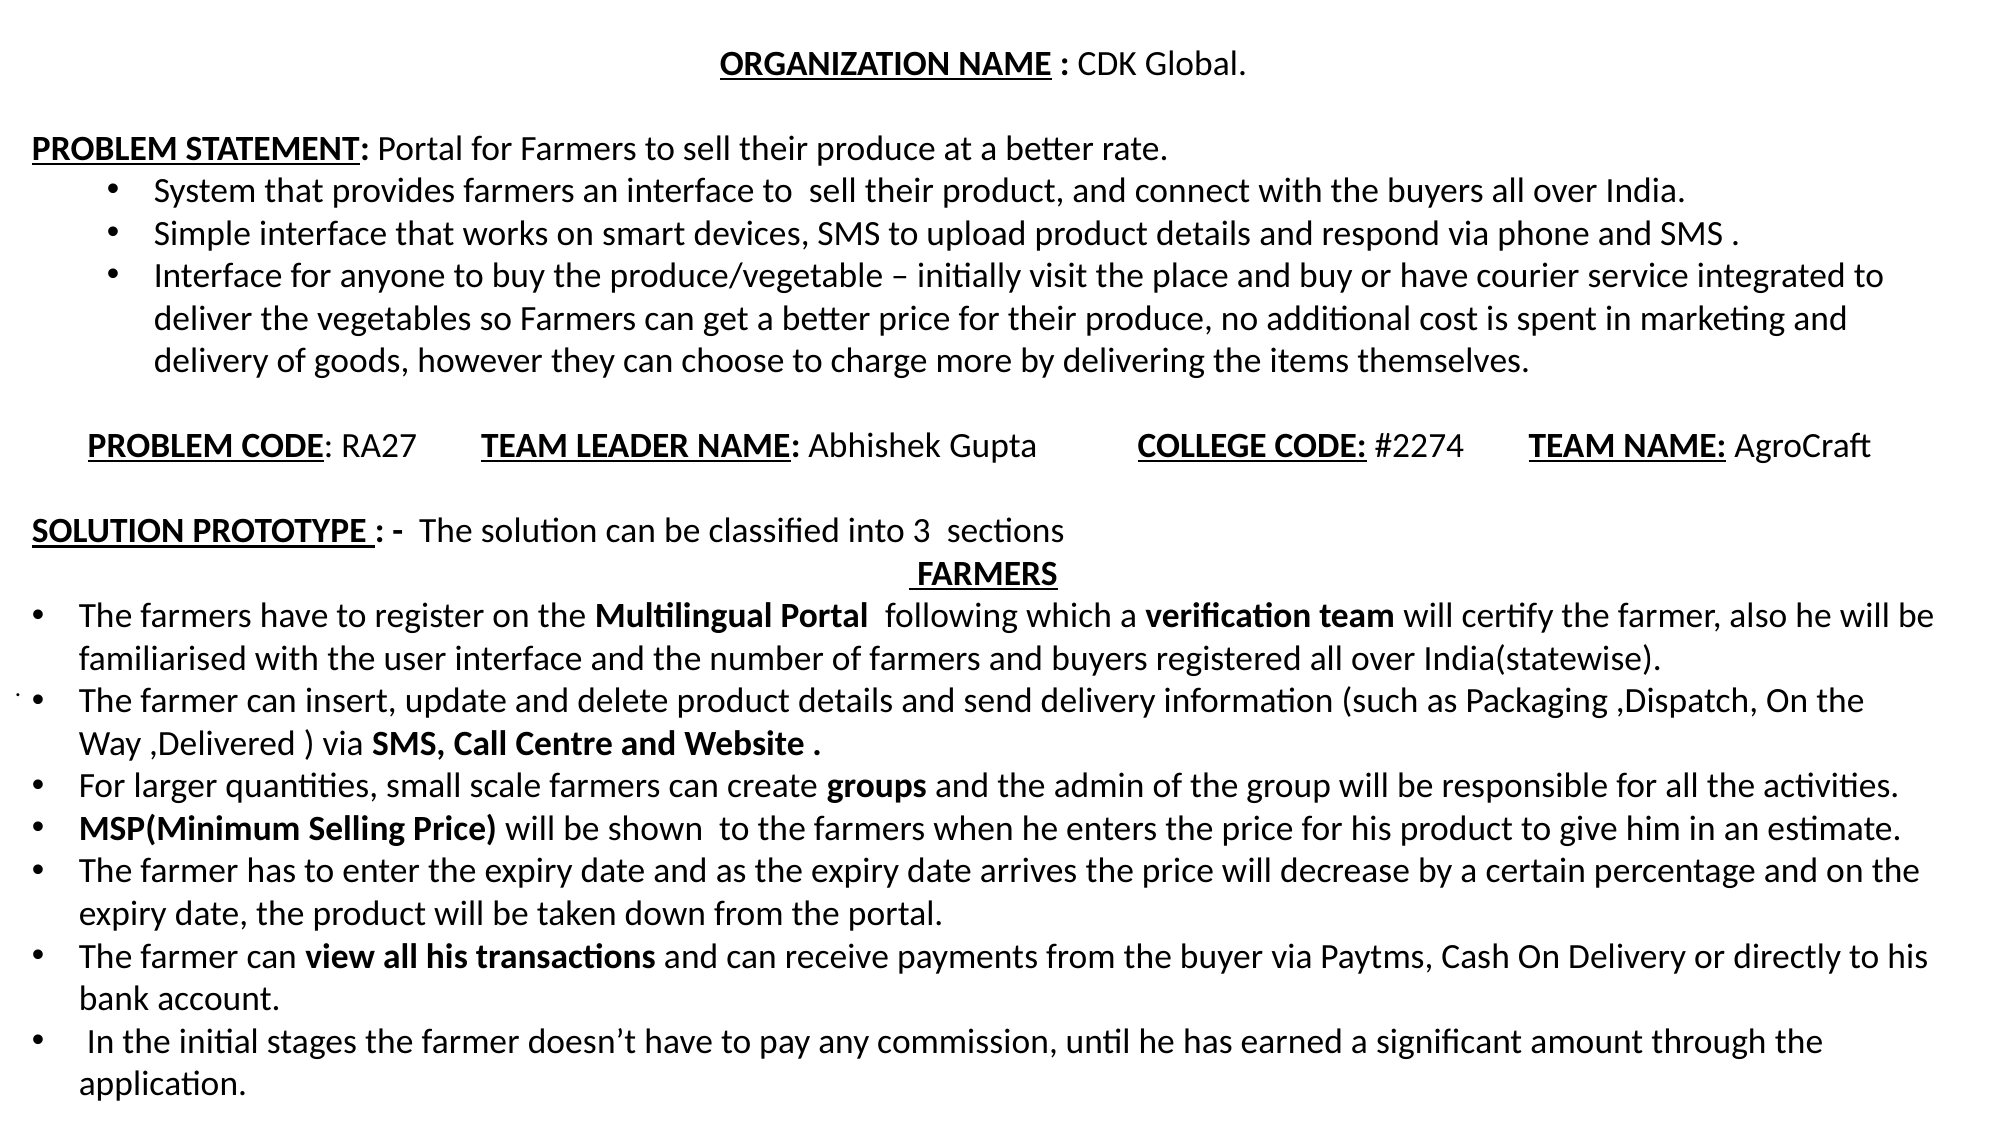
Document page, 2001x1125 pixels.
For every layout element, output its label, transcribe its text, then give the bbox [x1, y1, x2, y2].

text_box ORGANIZATION NAME : CDK Global. PROBLEM STATEMENT: Portal for Farmers to sell their produce at a better rate. System that provides farmers an interface to sell their product, and connect with the buyers all over India. Simple interface that works on smart devices, SMS to upload product details and respond via phone and SMS . Interface for anyone to buy the produce/vegetable – initially visit the place and buy or have courier service integrated to deliver the vegetables so Farmers can get a better price for their produce, no additional cost is spent in marketing and delivery of goods, however they can choose to charge more by delivering the items themselves. PROBLEM CODE: RA27 TEAM LEADER NAME: Abhishek Gupta COLLEGE CODE: #2274 TEAM NAME: AgroCraft SOLUTION PROTOTYPE : - The solution can be classified into 3 sections FARMERS The farmers have to register on the Multilingual Portal following which a verification team will certify the farmer, also he will be familiarised with the user interface and the number of farmers and buyers registered all over India(statewise). The farmer can insert, update and delete product details and send delivery information (such as Packaging ,Dispatch, On the Way ,Delivered ) via SMS, Call Centre and Website . For larger quantities, small scale farmers can create groups and the admin of the group will be responsible for all the activities. MSP(Minimum Selling Price) will be shown to the farmers when he enters the price for his product to give him in an estimate. The farmer has to enter the expiry date and as the expiry date arrives the price will decrease by a certain percentage and on the expiry date, the product will be taken down from the portal. The farmer can view all his transactions and can receive payments from the buyer via Paytms, Cash On Delivery or directly to his bank account. In the initial stages the farmer doesn’t have to pay any commission, until he has earned a significant amount through the application. [17, 709, 1950, 1125]
text_box . [0, 664, 1983, 709]
text_box ORGANIZATION NAME : CDK Global. PROBLEM STATEMENT: Portal for Farmers to sell their produce at a better rate. System that provides farmers an interface to sell their product, and connect with the buyers all over India. Simple interface that works on smart devices, SMS to upload product details and respond via phone and SMS . Interface for anyone to buy the produce/vegetable – initially visit the place and buy or have courier service integrated to deliver the vegetables so Farmers can get a better price for their produce, no additional cost is spent in marketing and delivery of goods, however they can choose to charge more by delivering the items themselves. PROBLEM CODE: RA27 TEAM LEADER NAME: Abhishek Gupta COLLEGE CODE: #2274 TEAM NAME: AgroCraft SOLUTION PROTOTYPE : - The solution can be classified into 3 sections FARMERS The farmers have to register on the Multilingual Portal following which a verification team will certify the farmer, also he will be familiarised with the user interface and the number of farmers and buyers registered all over India(statewise). The farmer can insert, update and delete product details and send delivery information (such as Packaging ,Dispatch, On the Way ,Delivered ) via SMS, Call Centre and Website . For larger quantities, small scale farmers can create groups and the admin of the group will be responsible for all the activities. MSP(Minimum Selling Price) will be shown to the farmers when he enters the price for his product to give him in an estimate. The farmer has to enter the expiry date and as the expiry date arrives the price will decrease by a certain percentage and on the expiry date, the product will be taken down from the portal. The farmer can view all his transactions and can receive payments from the buyer via Paytms, Cash On Delivery or directly to his bank account. In the initial stages the farmer doesn’t have to pay any commission, until he has earned a significant amount through the application. [17, 32, 1950, 664]
